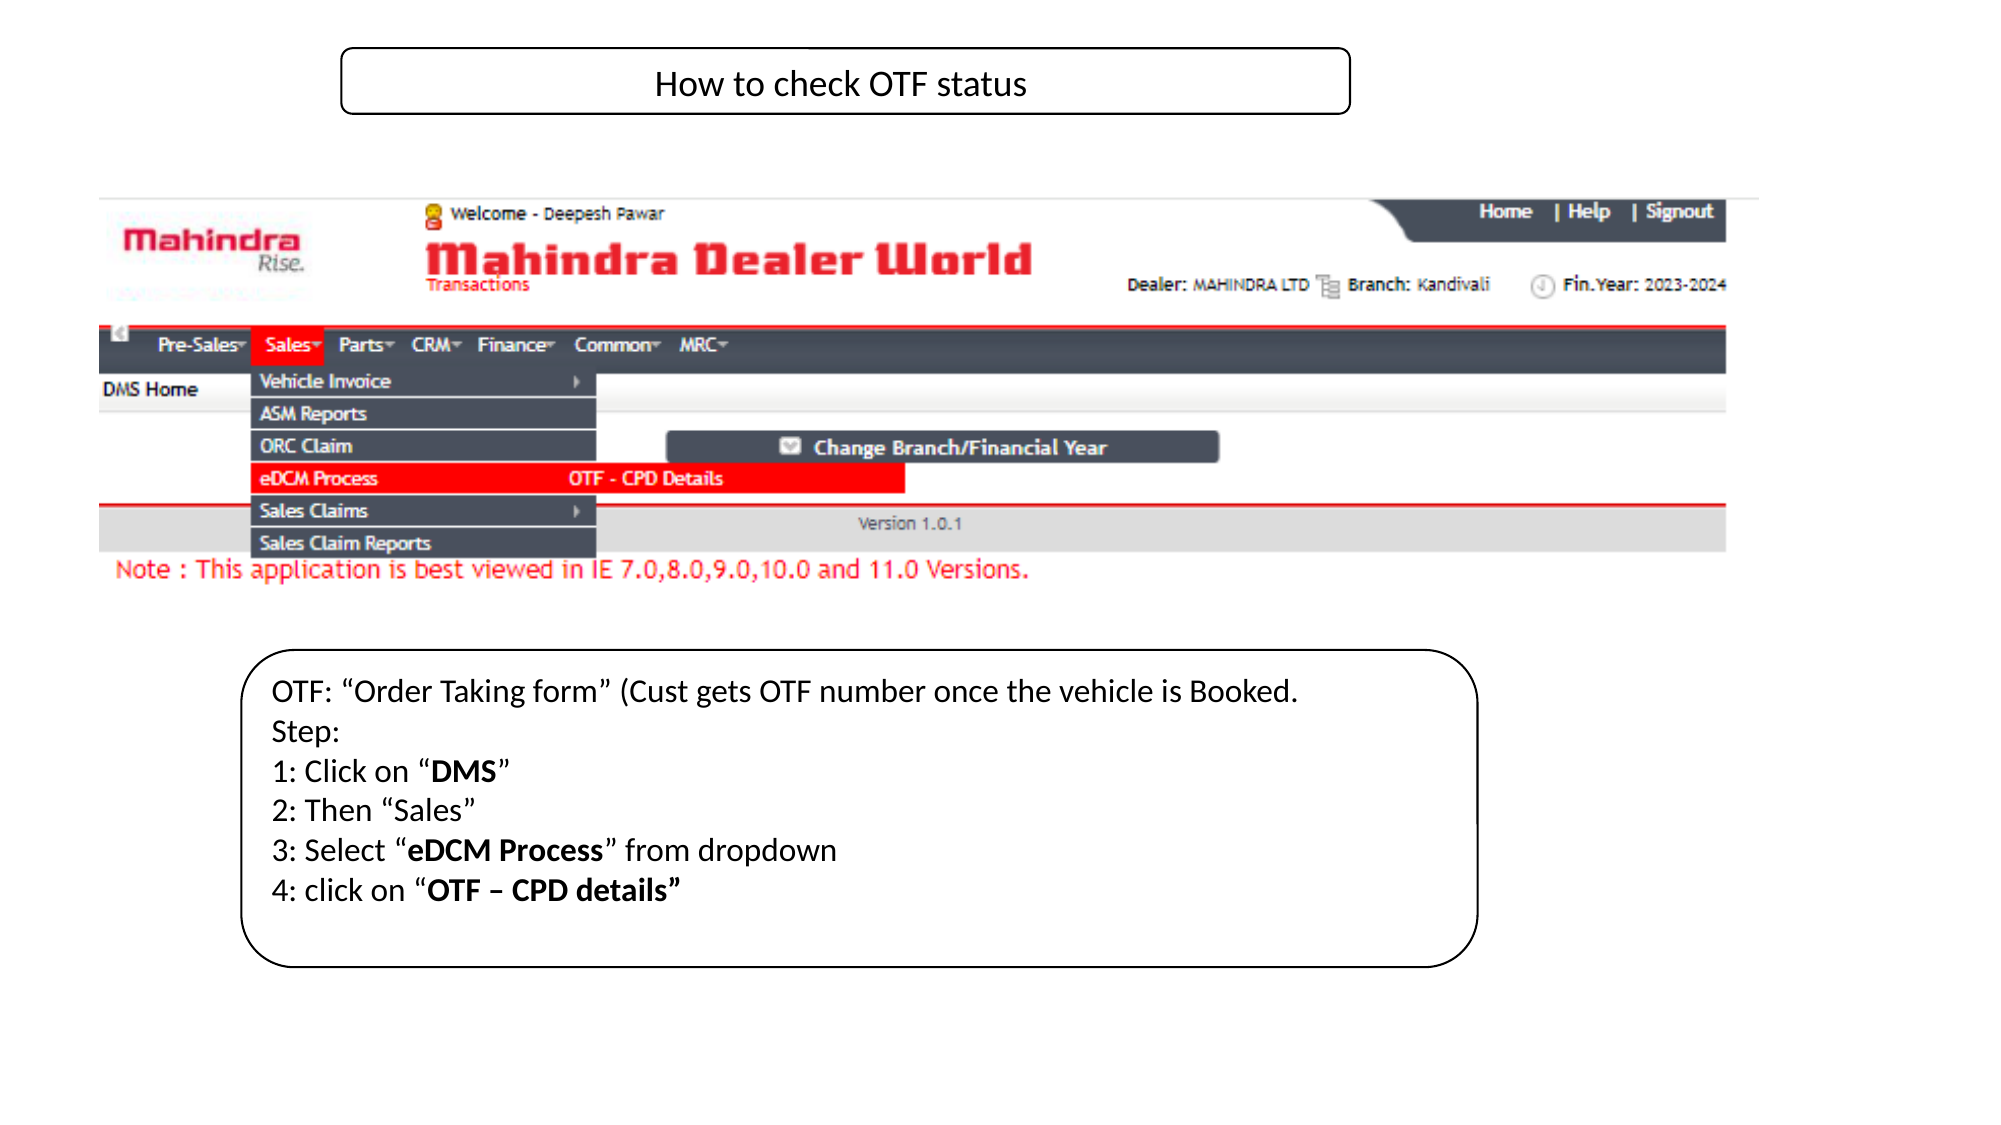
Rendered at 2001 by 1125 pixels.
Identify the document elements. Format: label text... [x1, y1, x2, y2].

picture [99, 186, 1759, 595]
text_box OTF: “Order Taking form” (Cust gets OTF number once the vehicle is Booked. Step: 1: Click on “DMS” 2: Then “Sales” 3: Select “eDCM Process” from dropdown 4: click on “OTF – CPD details” [240, 648, 1479, 969]
text_box How to check OTF status [340, 47, 1352, 115]
